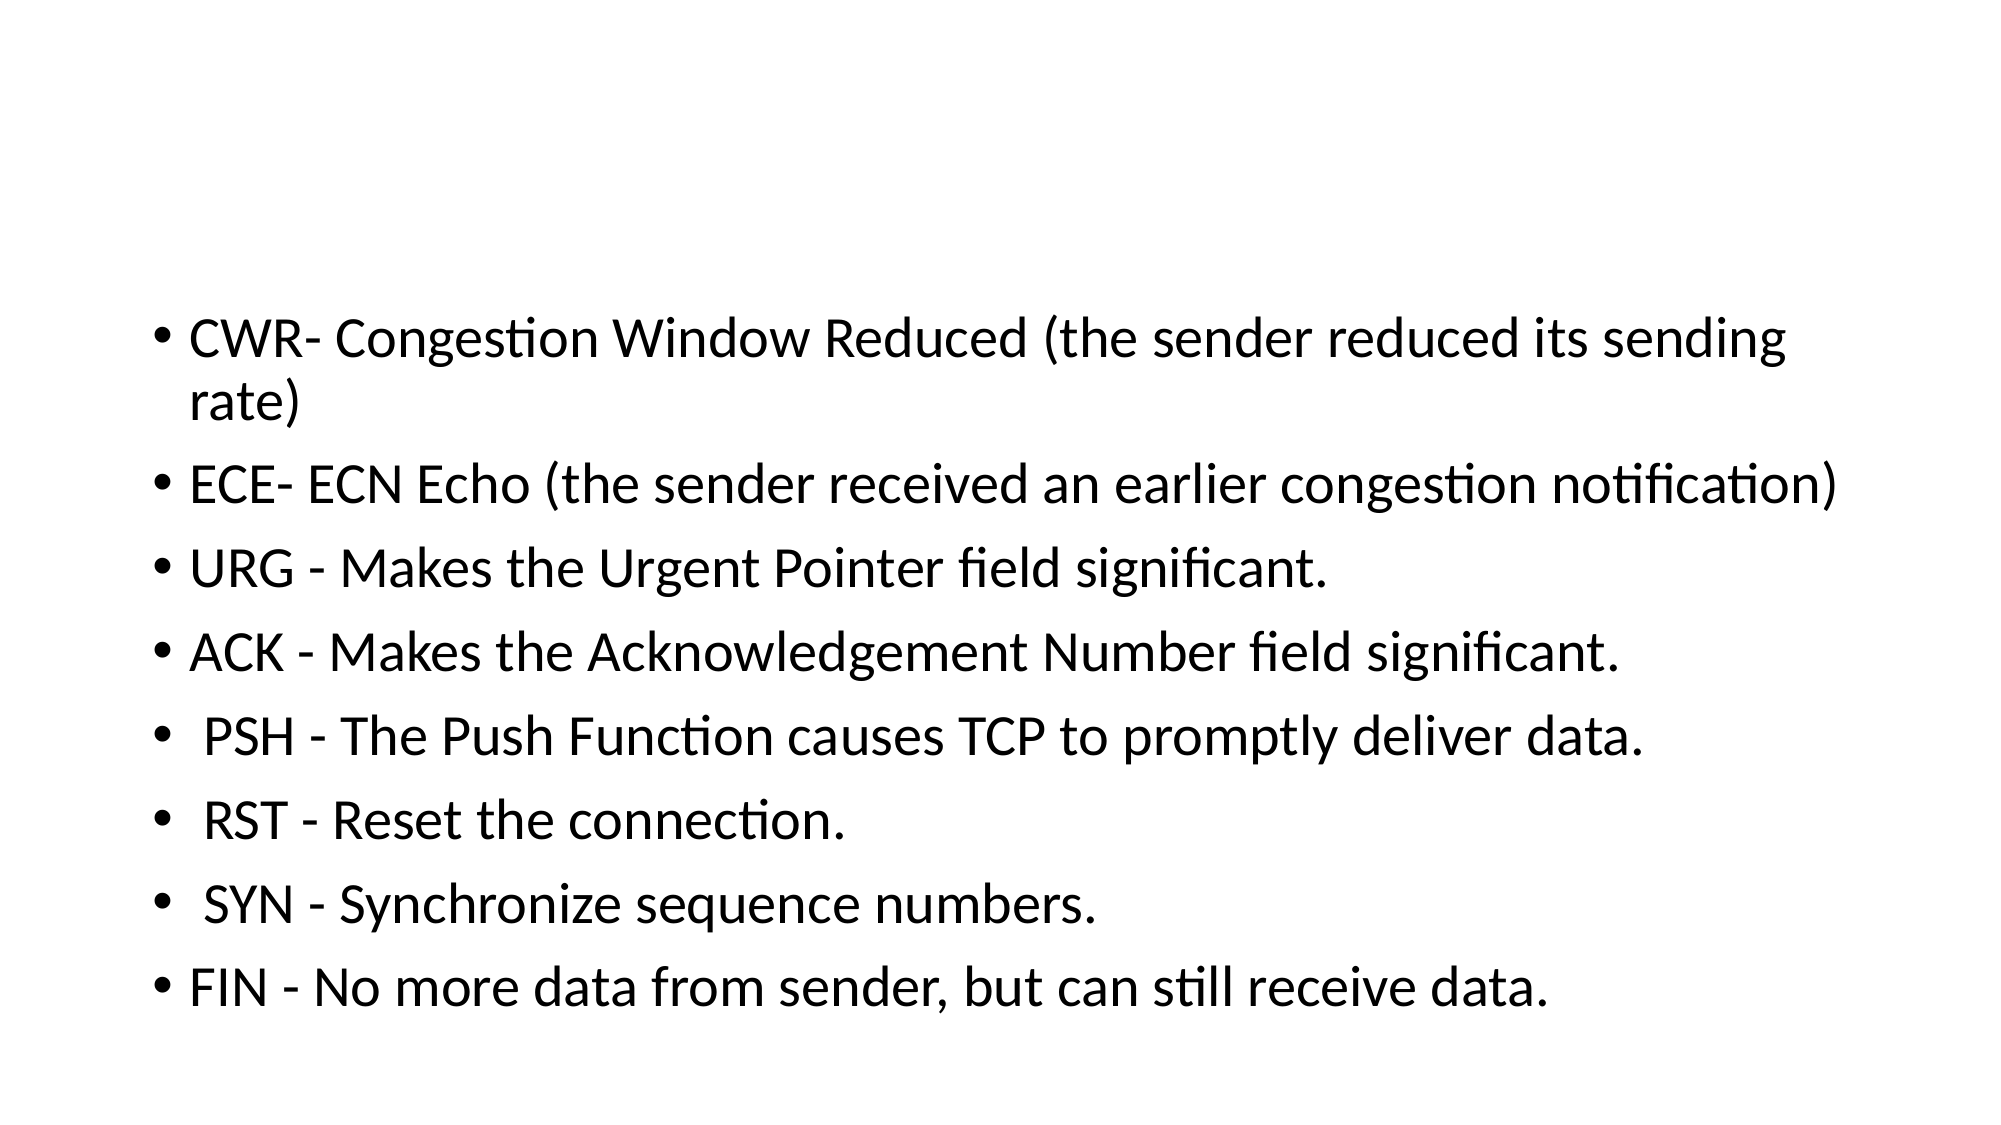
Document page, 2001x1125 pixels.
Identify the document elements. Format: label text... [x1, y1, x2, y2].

list CWR- Congestion Window Reduced (the sender reduced its sending rate) ECE- ECN Echo (the sender received an earlier congestion notification) URG - Makes the Urgent Pointer field significant. ACK - Makes the Acknowledgement Number field significant. PSH - The Push Function causes TCP to promptly deliver data. RST - Reset the connection. SYN - Synchronize sequence numbers. FIN - No more data from sender, but can still receive data. [137, 299, 1863, 1014]
